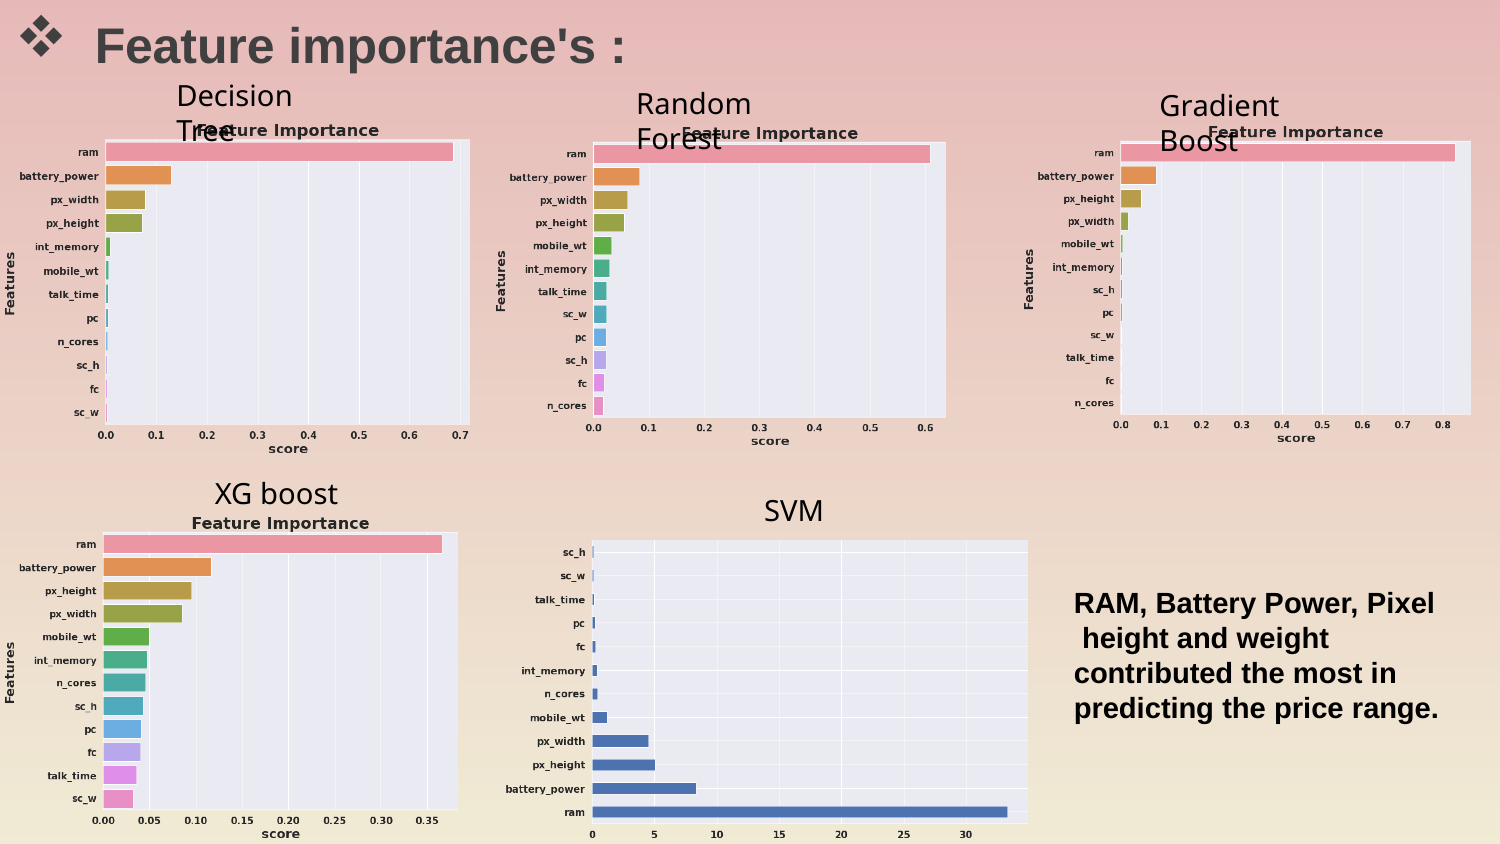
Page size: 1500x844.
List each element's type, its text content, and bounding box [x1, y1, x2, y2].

text_box Decision Tree [174, 75, 359, 123]
picture [5, 124, 471, 454]
picture [496, 126, 946, 445]
picture [5, 517, 459, 838]
text_box RAM, Battery Power, Pixel height and weight contributed the most in predicting the price range. [1071, 581, 1441, 724]
text_box Feature importance's : [12, 11, 632, 74]
picture [506, 540, 1028, 839]
text_box XG boost [212, 472, 339, 510]
text_box SVM [762, 490, 830, 528]
picture [1024, 125, 1471, 442]
text_box Gradient Boost [1157, 84, 1356, 124]
text_box Random Forest [633, 83, 839, 125]
